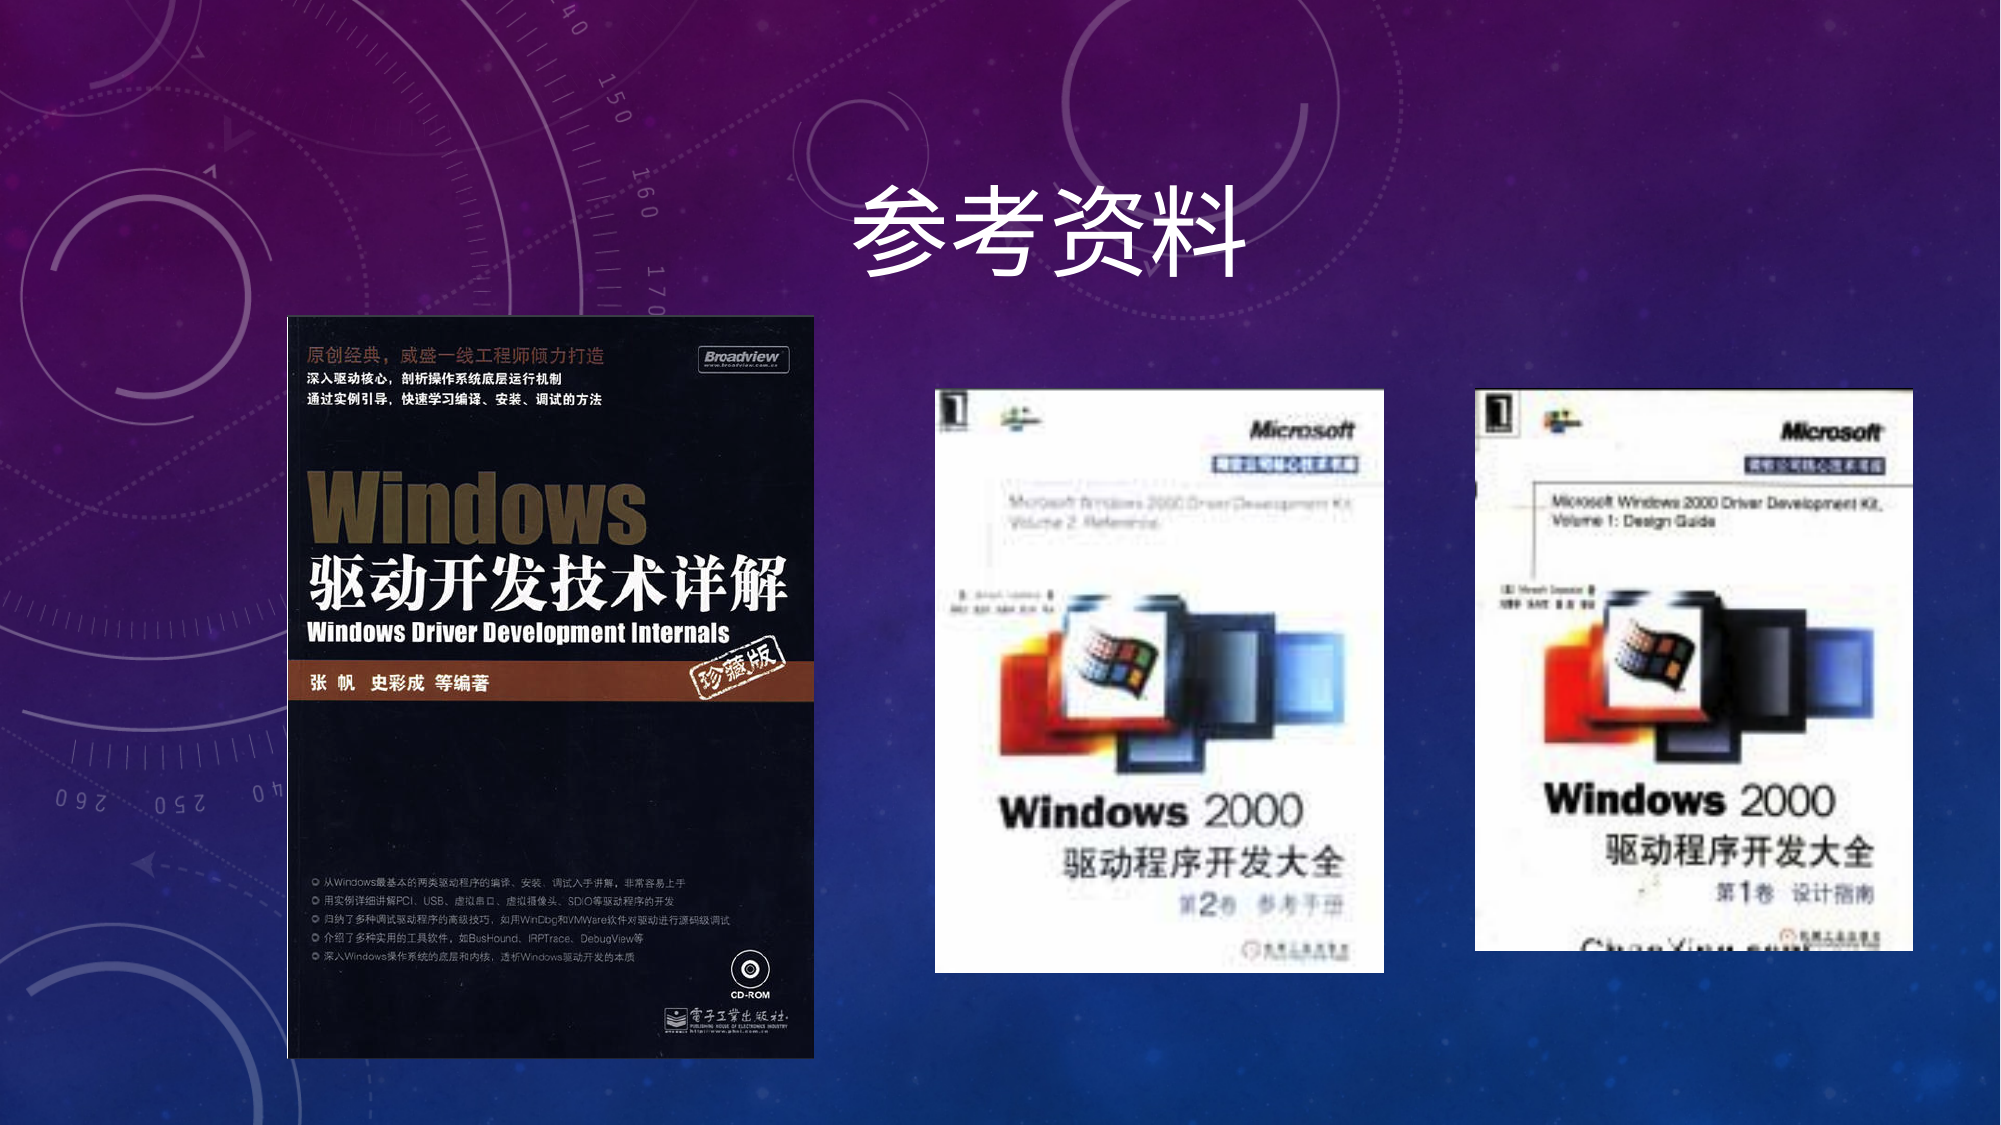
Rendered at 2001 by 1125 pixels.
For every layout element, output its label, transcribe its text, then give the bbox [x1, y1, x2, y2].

picture [0, 0, 2001, 1125]
title 参考资料 [525, 151, 1574, 297]
